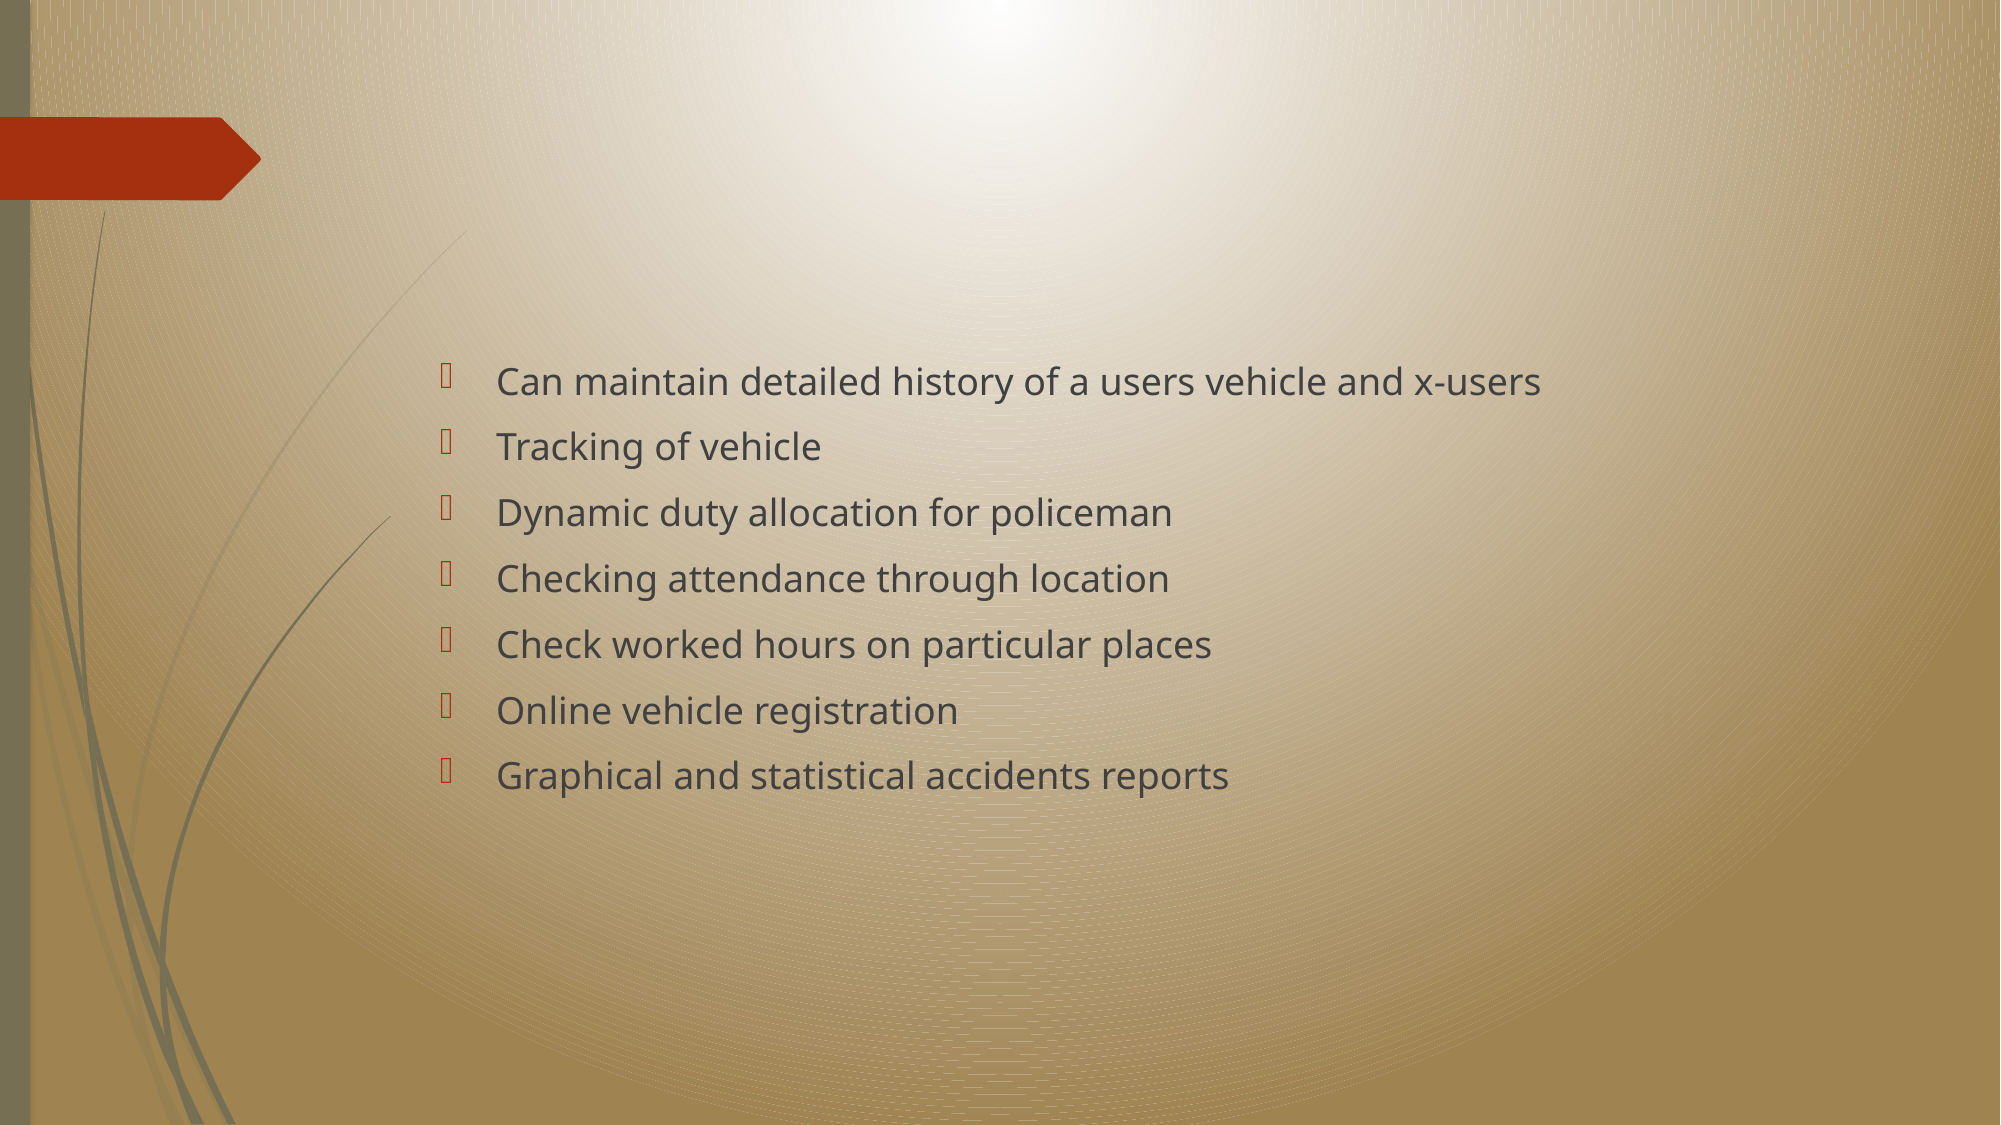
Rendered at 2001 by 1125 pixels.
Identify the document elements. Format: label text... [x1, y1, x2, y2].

list Can maintain detailed history of a users vehicle and x-users Tracking of vehicle Dynamic duty allocation for policeman Checking attendance through location Check worked hours on particular places Online vehicle registration Graphical and statistical accidents reports [424, 350, 1888, 970]
